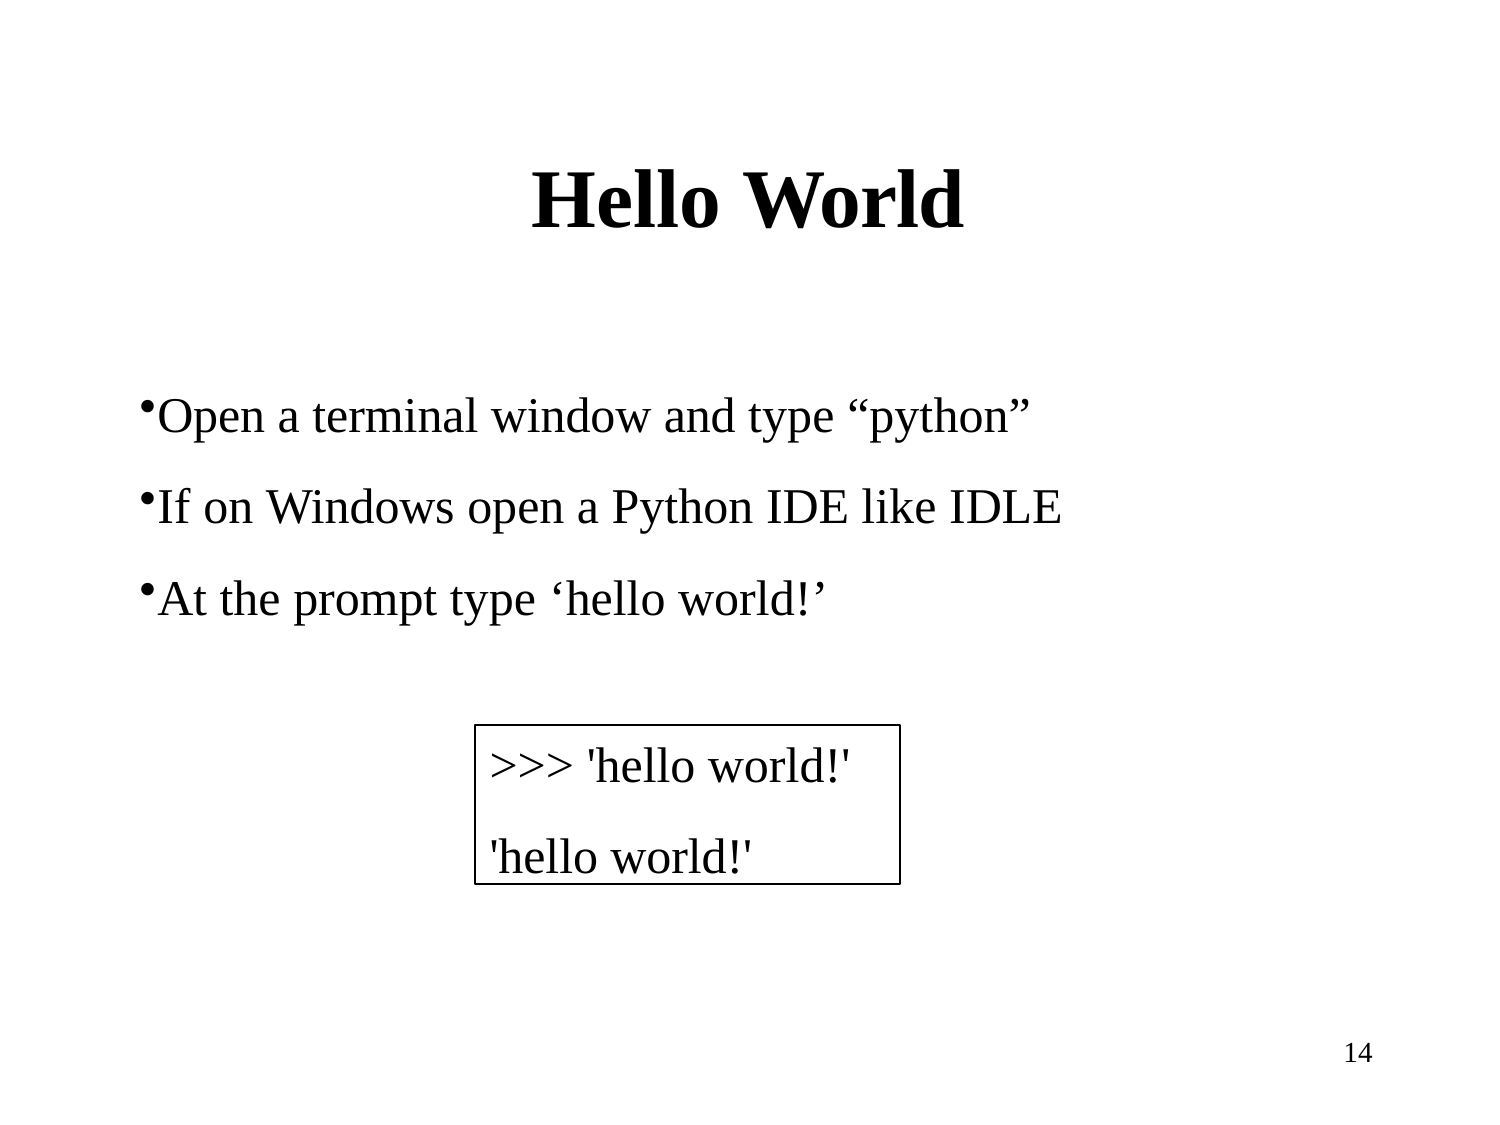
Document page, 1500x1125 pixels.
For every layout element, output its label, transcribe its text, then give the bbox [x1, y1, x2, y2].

slide_number 14 [1337, 1033, 1379, 1125]
title Hello World [529, 141, 970, 332]
text_box Open a terminal window and type “python” If on Windows open a Python IDE like IDLE At the prompt type ‘hello world!’ [137, 349, 1067, 626]
text_box >>> 'hello world!' 'hello world!' [474, 724, 900, 884]
